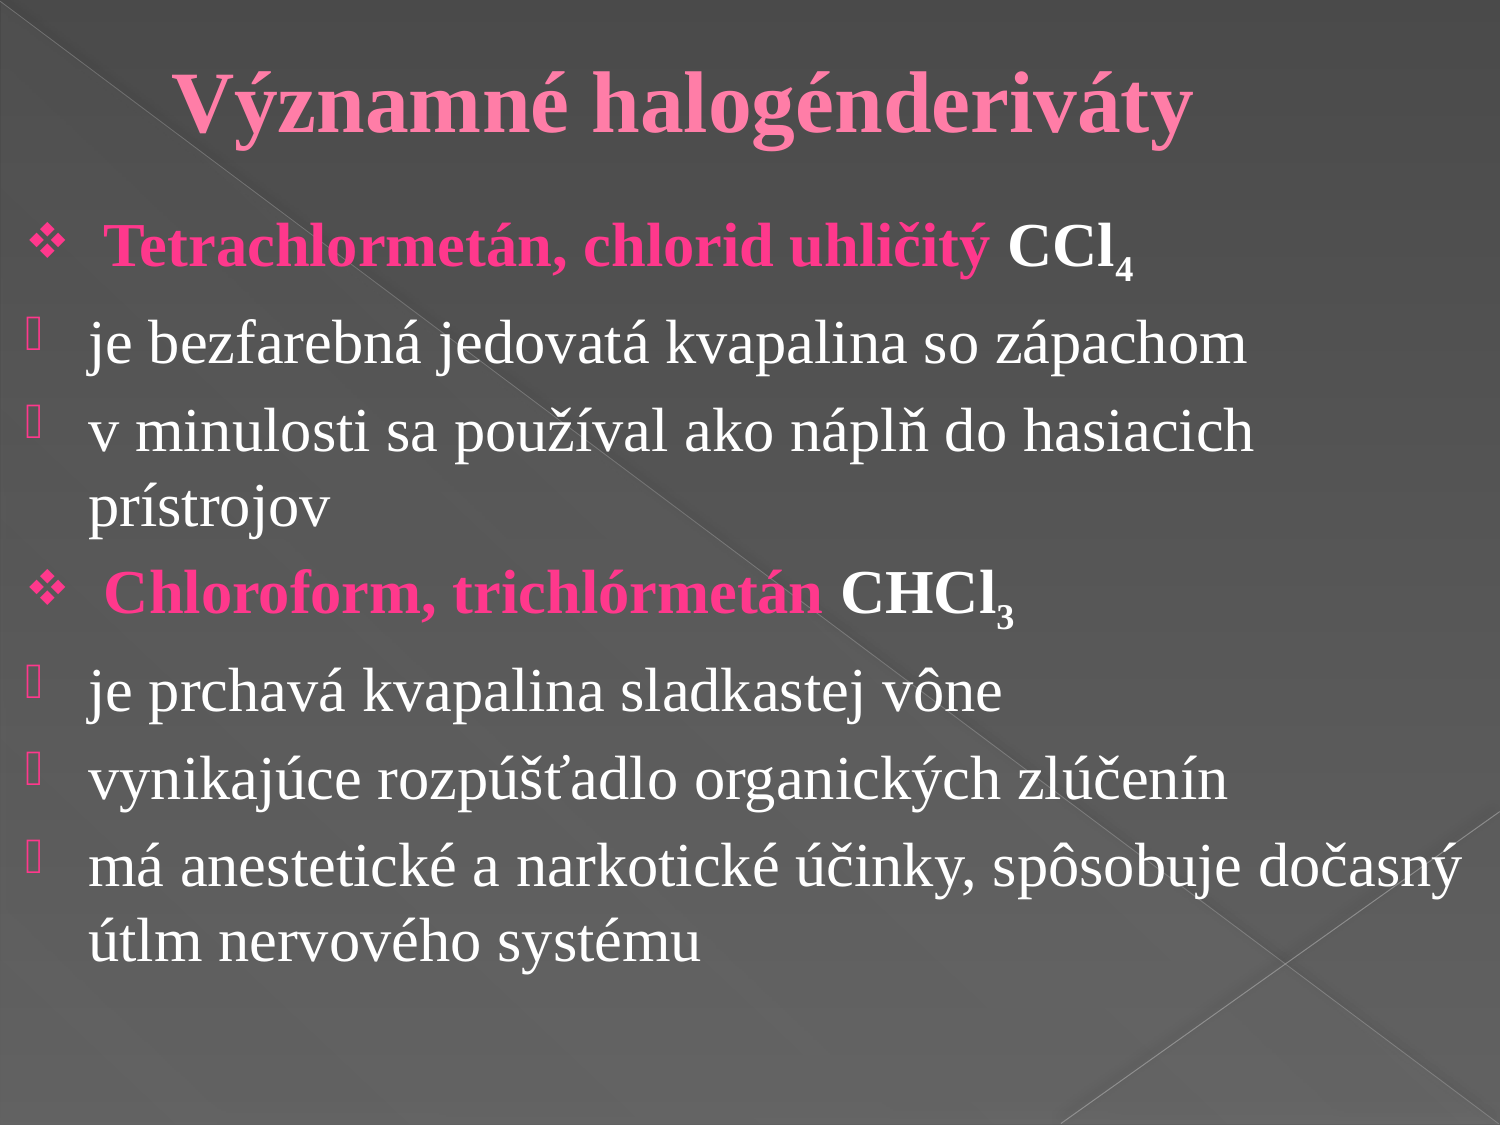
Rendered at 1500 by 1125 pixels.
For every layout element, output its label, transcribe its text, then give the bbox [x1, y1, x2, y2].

list Tetrachlormetán, chlorid uhličitý CCl4 je bezfarebná jedovatá kvapalina so zápachom v minulosti sa používal ako náplň do hasiacich prístrojov Chloroform, trichlórmetán CHCl3 je prchavá kvapalina sladkastej vône vynikajúce rozpúšťadlo organických zlúčenín má anestetické a narkotické účinky, spôsobuje dočasný útlm nervového systému [0, 196, 1500, 1125]
title Významné halogénderiváty [76, 4, 1427, 192]
